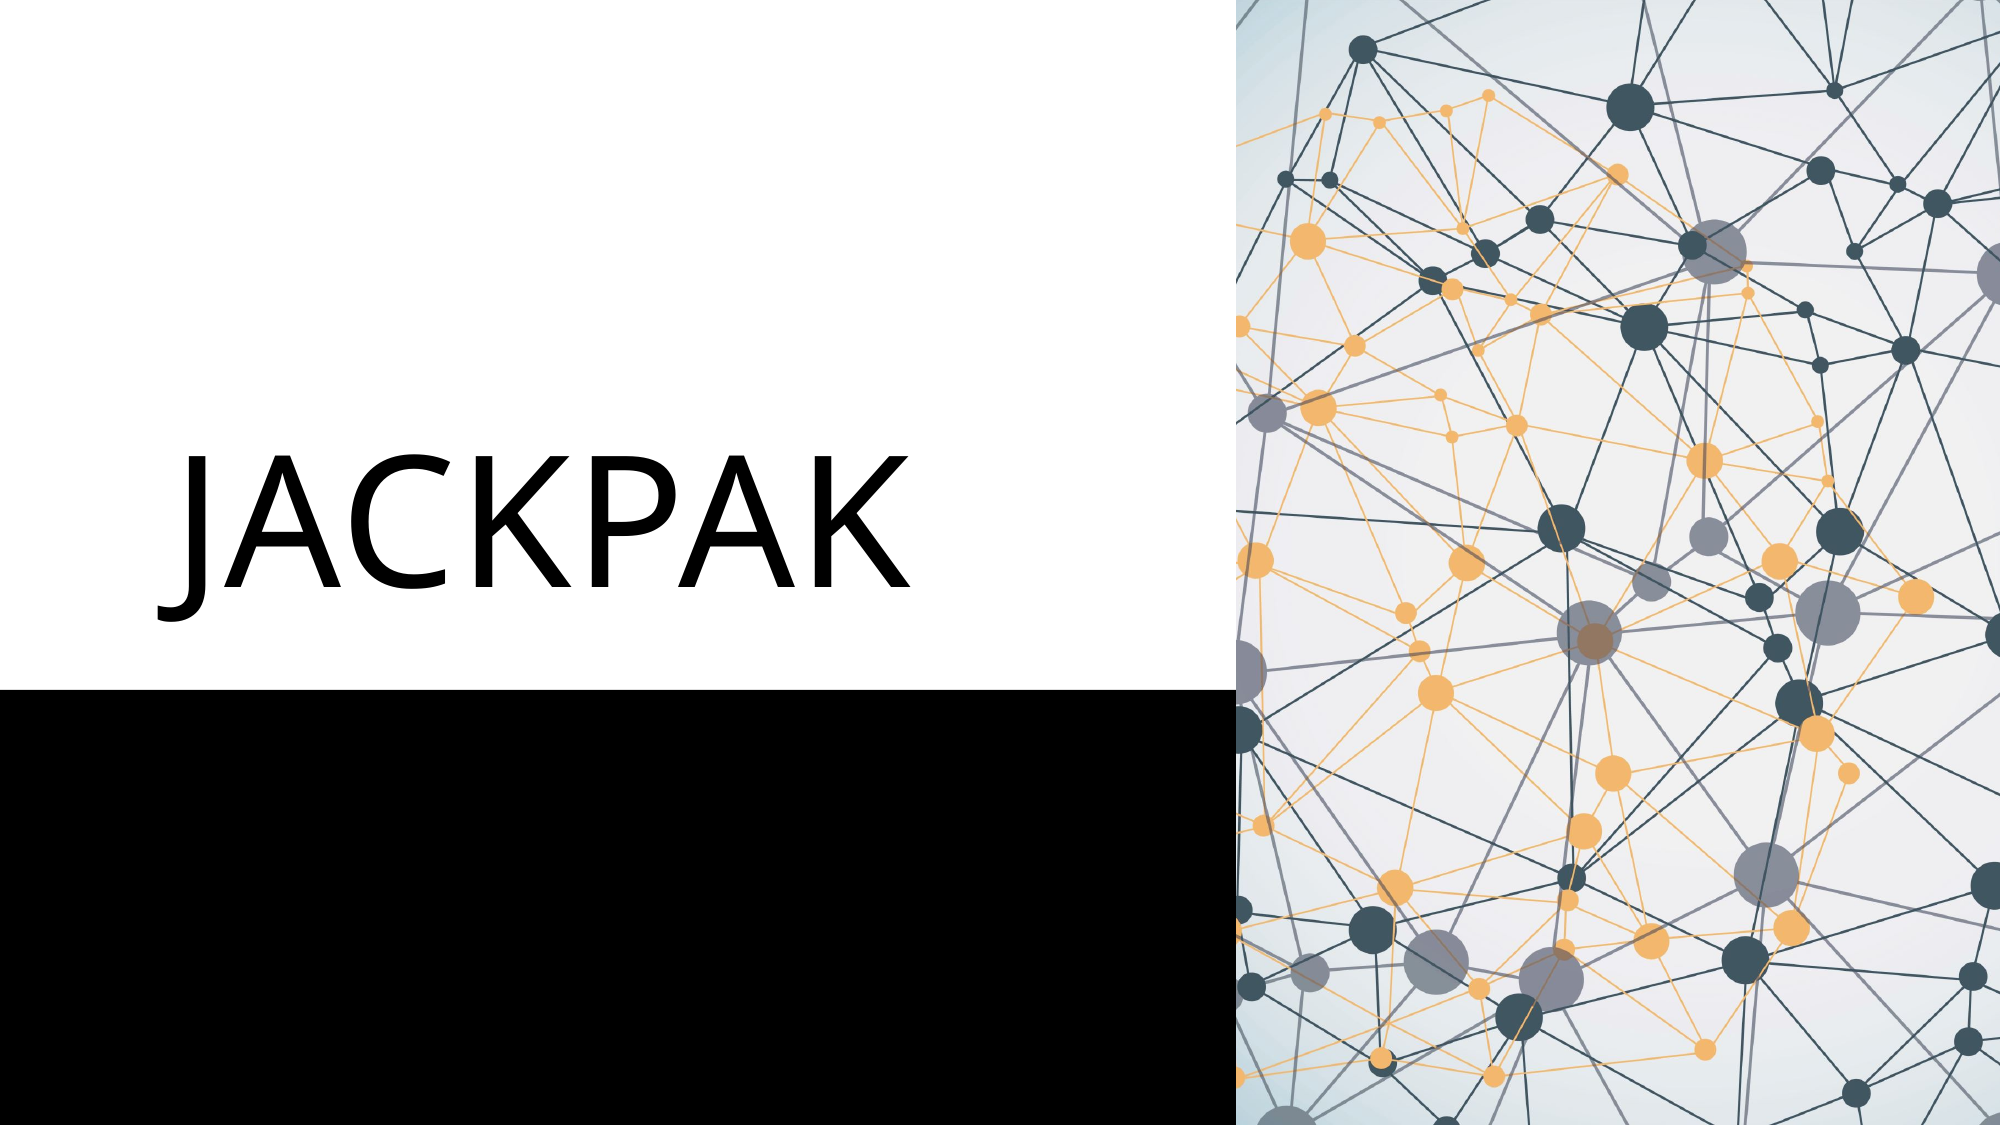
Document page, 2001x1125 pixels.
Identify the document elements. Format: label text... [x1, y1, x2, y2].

picture [1235, 0, 2000, 1125]
text_box [0, 689, 1235, 1125]
title JACKPAK [157, 104, 1146, 635]
text_box [0, 0, 1235, 689]
